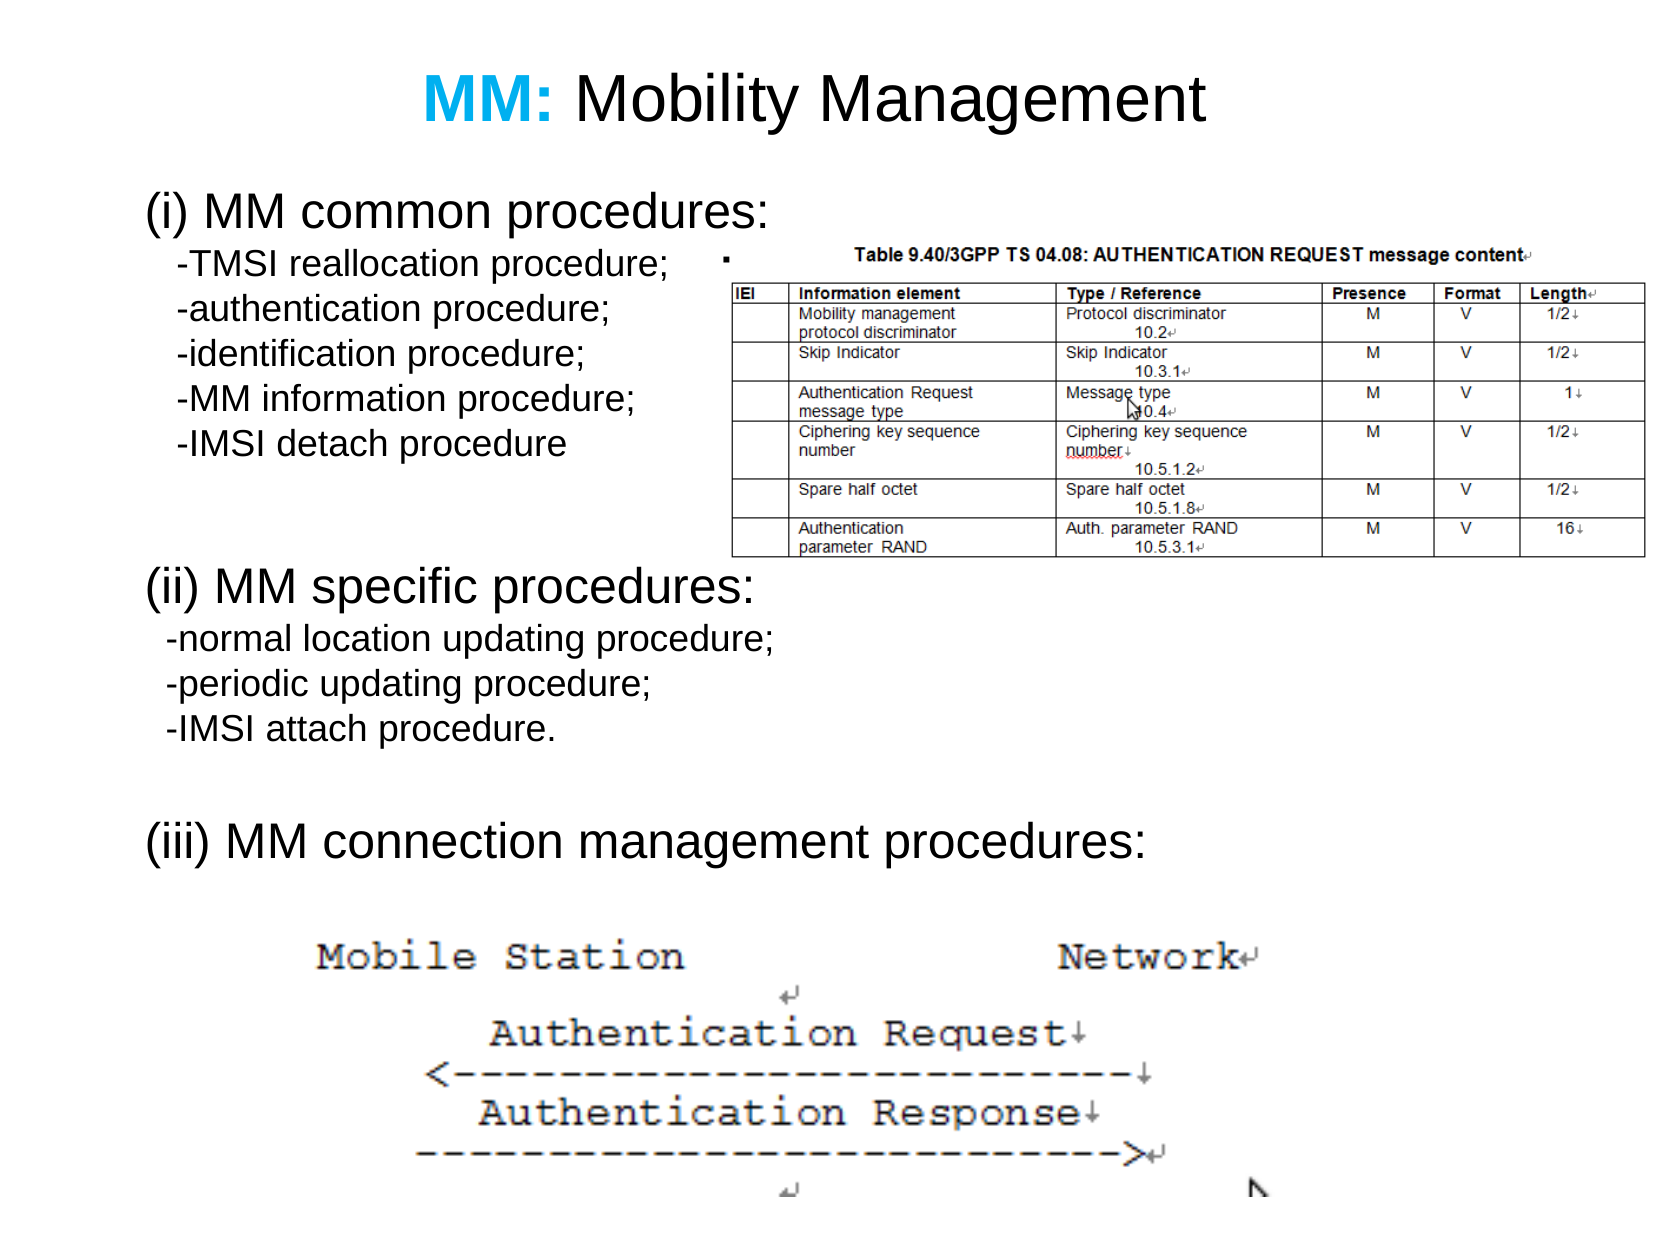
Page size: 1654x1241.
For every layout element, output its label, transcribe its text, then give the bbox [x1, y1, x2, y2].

text_box MM: Mobility Management [70, 17, 1559, 172]
picture [241, 915, 1294, 1197]
picture [720, 239, 1649, 562]
text_box (i) MM common procedures: -TMSI reallocation procedure; -authentication procedure; -identification procedure; -MM information procedure; -IMSI detach procedure (ii) MM specific procedures: -normal location updating procedure; -periodic updating procedure; -IMSI attach procedure. (iii) MM connection management procedures: [129, 171, 1583, 1056]
